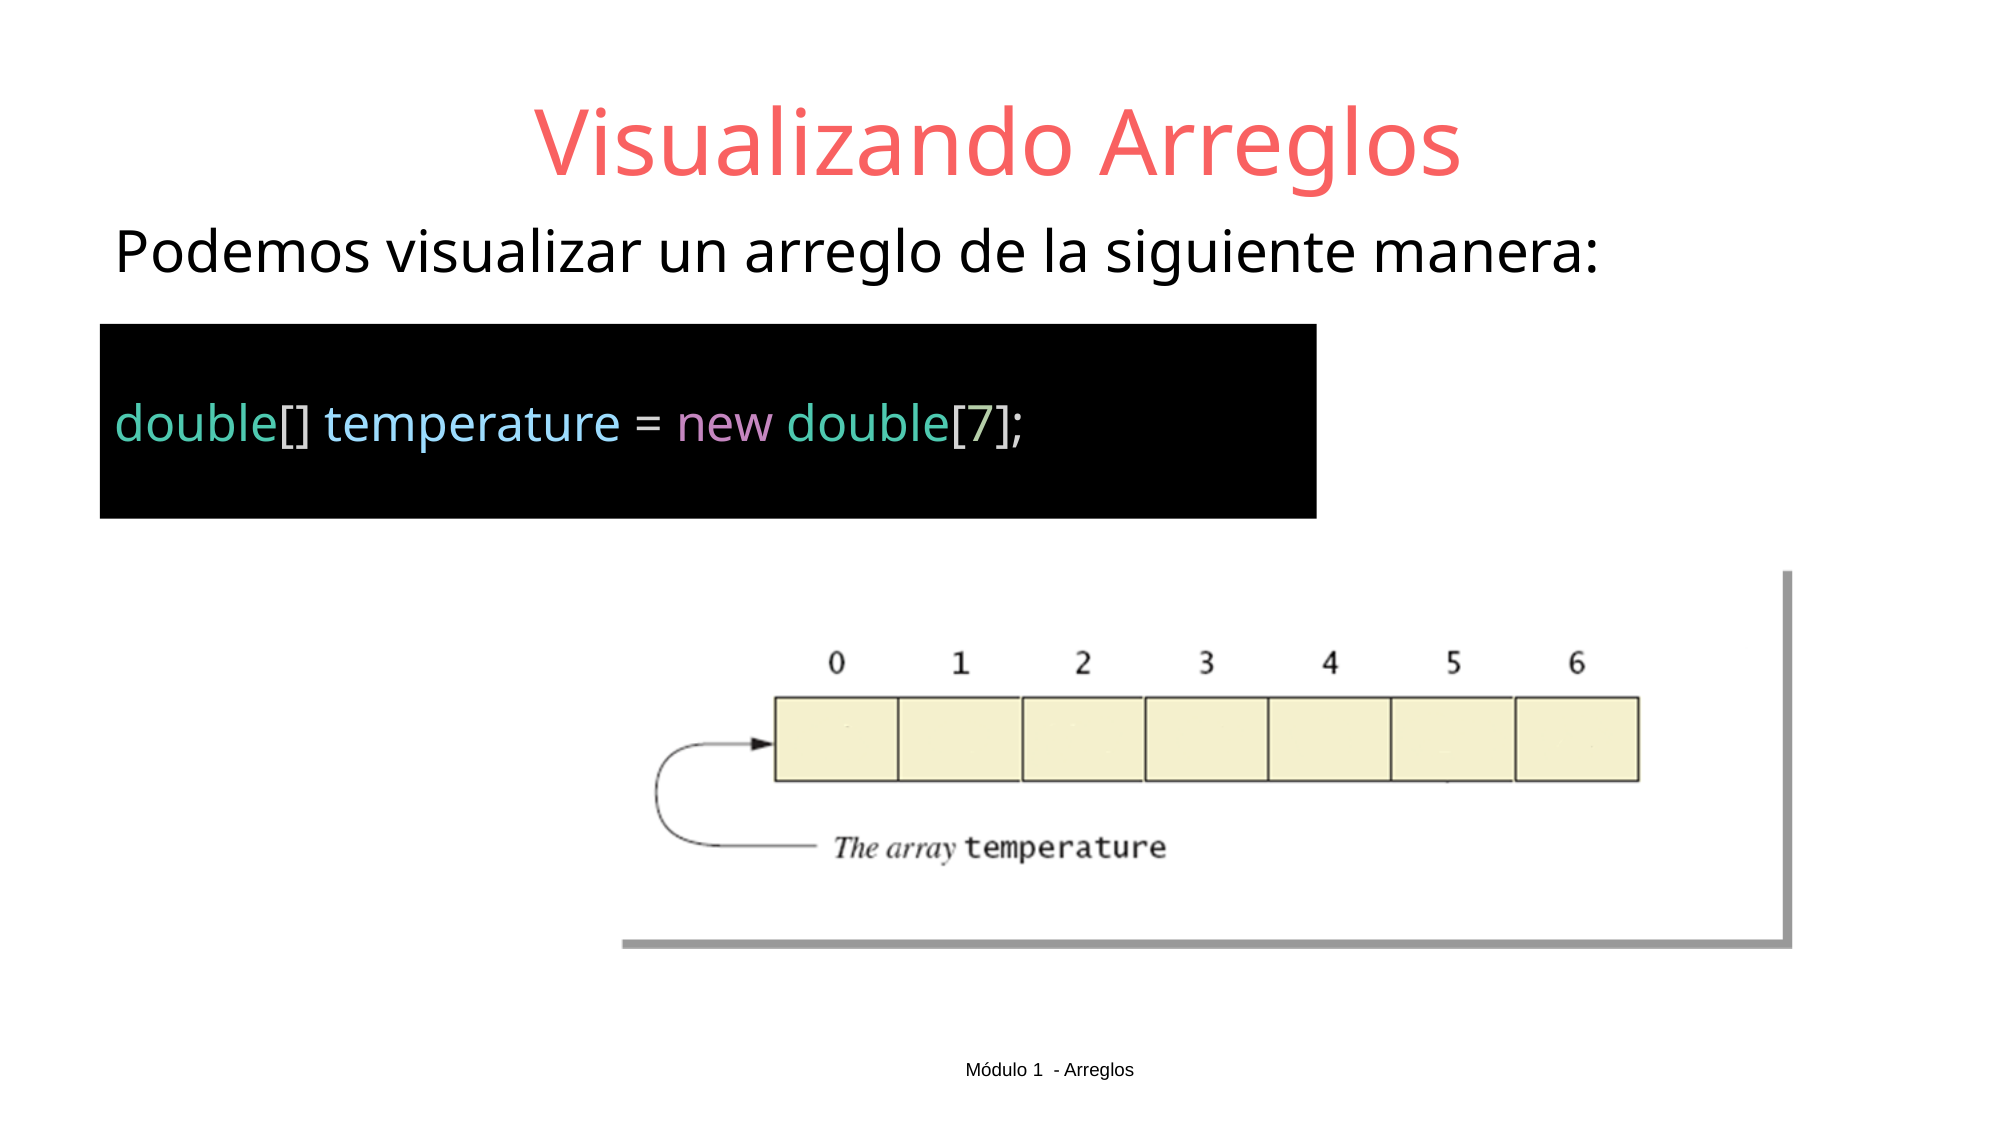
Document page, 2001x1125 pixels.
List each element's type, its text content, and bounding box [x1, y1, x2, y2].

list Podemos visualizar un arreglo de la siguiente manera: [99, 206, 1675, 324]
picture [614, 562, 1795, 949]
text_box double[] temperature = new double[7]; [99, 323, 1317, 519]
title Visualizando Arreglos [99, 45, 1900, 233]
